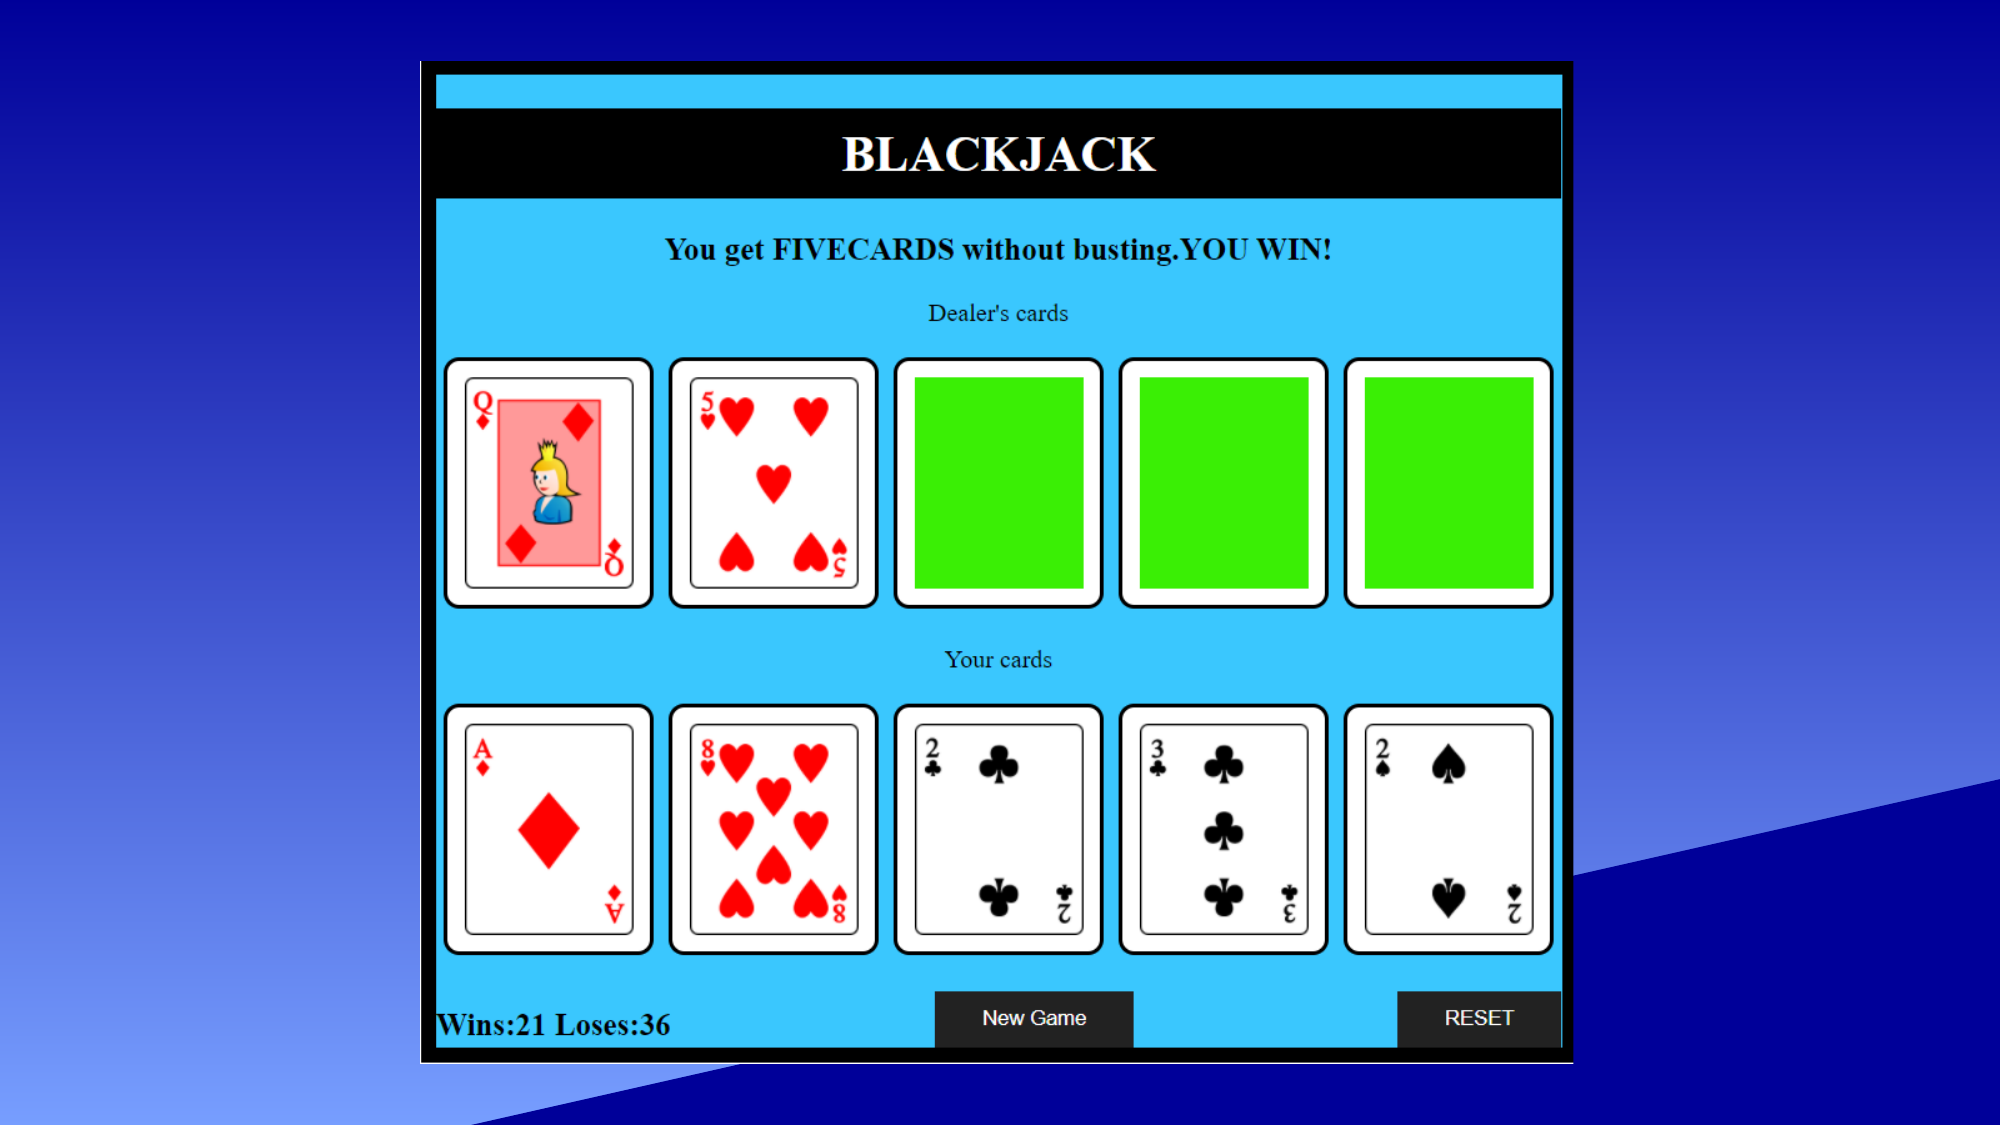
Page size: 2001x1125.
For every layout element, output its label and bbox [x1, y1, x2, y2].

picture [419, 61, 1574, 1064]
